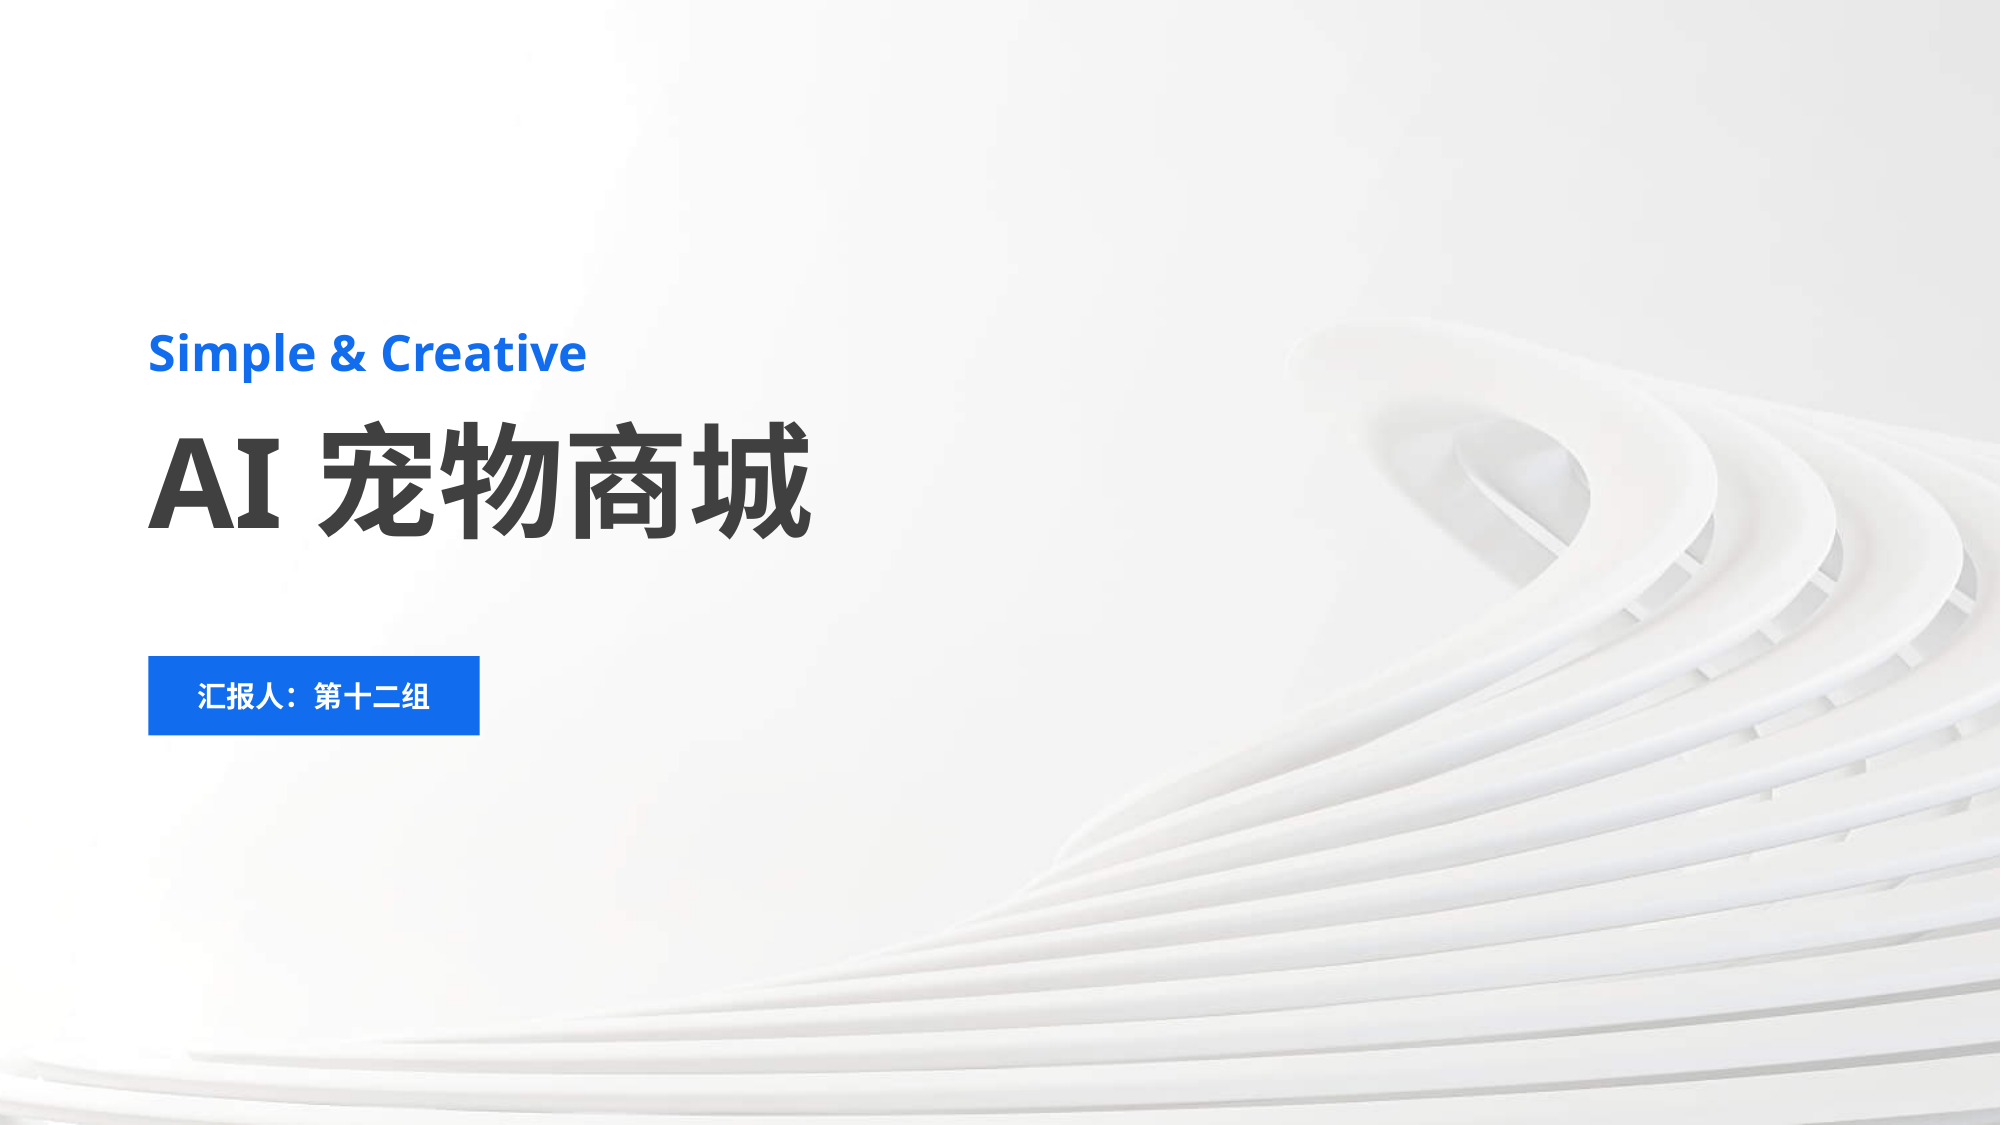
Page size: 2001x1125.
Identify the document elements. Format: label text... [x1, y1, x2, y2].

list Simple & Creative [148, 277, 1391, 382]
picture [0, 0, 2000, 1125]
title AI宠物商城 [148, 403, 1391, 599]
list 汇报人：第十二组 [148, 656, 480, 736]
